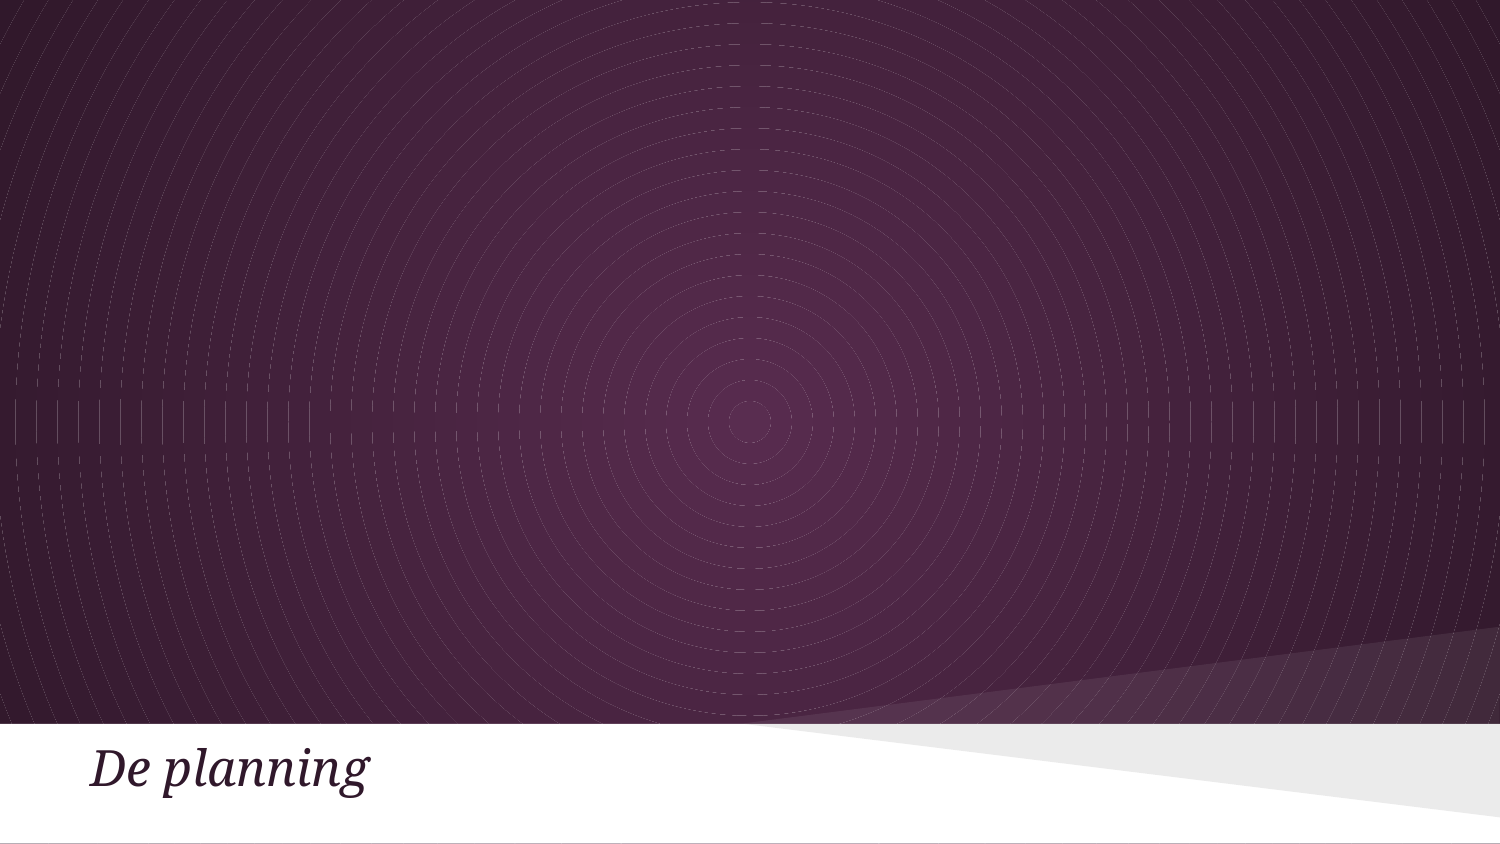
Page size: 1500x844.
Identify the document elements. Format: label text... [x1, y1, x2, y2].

list De planning [75, 725, 1425, 809]
